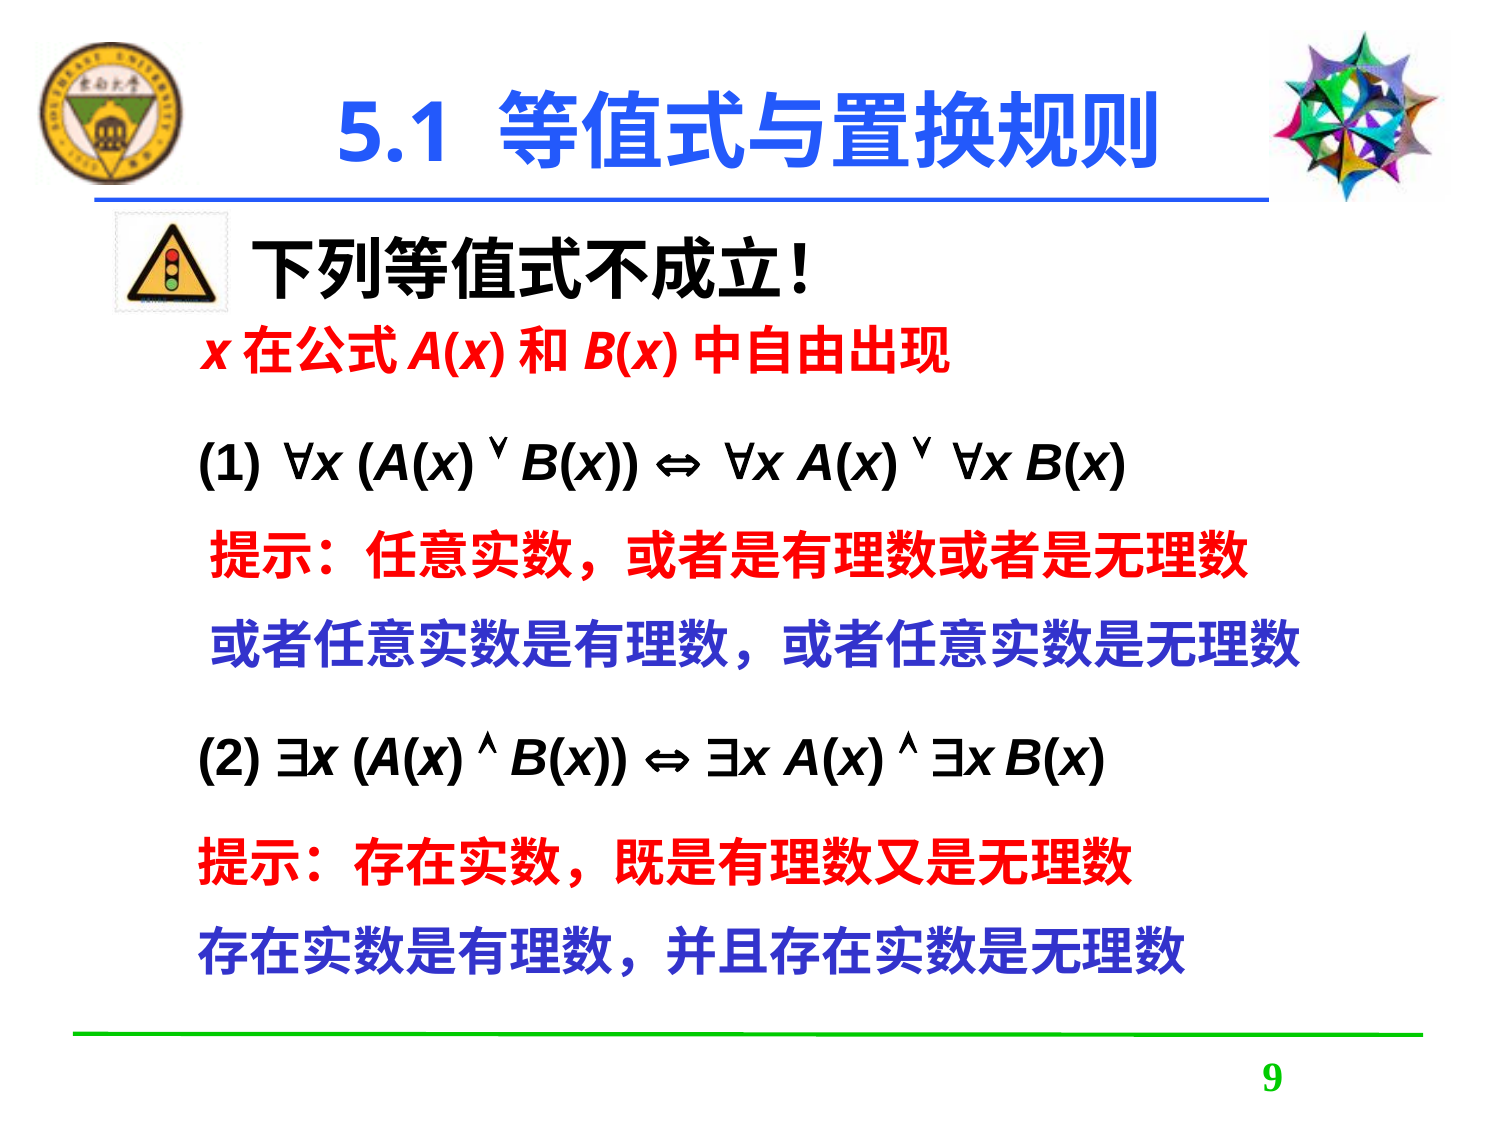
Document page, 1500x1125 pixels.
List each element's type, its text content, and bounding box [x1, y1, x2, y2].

picture [1269, 30, 1451, 202]
picture [111, 209, 231, 315]
text_box 下列等值式不成立！ x在公式A(x)和B(x)中自由出现 [112, 219, 1388, 1024]
text_box 提示：任意实数，或者是有理数或者是无理数 或者任意实数是有理数，或者任意实数是无理数 [194, 515, 1341, 682]
picture [29, 42, 207, 185]
text_box 5.1 等值式与置换规则 [112, 77, 1388, 179]
text_box (1) x (A(x)  B(x))  x A(x)  x B(x) [183, 420, 1282, 498]
text_box 提示：存在实数，既是有理数又是无理数 存在实数是有理数，并且存在实数是无理数 [183, 822, 1329, 989]
text_box (2) x (A(x)  B(x))  x A(x)  x B(x) [183, 716, 1259, 794]
